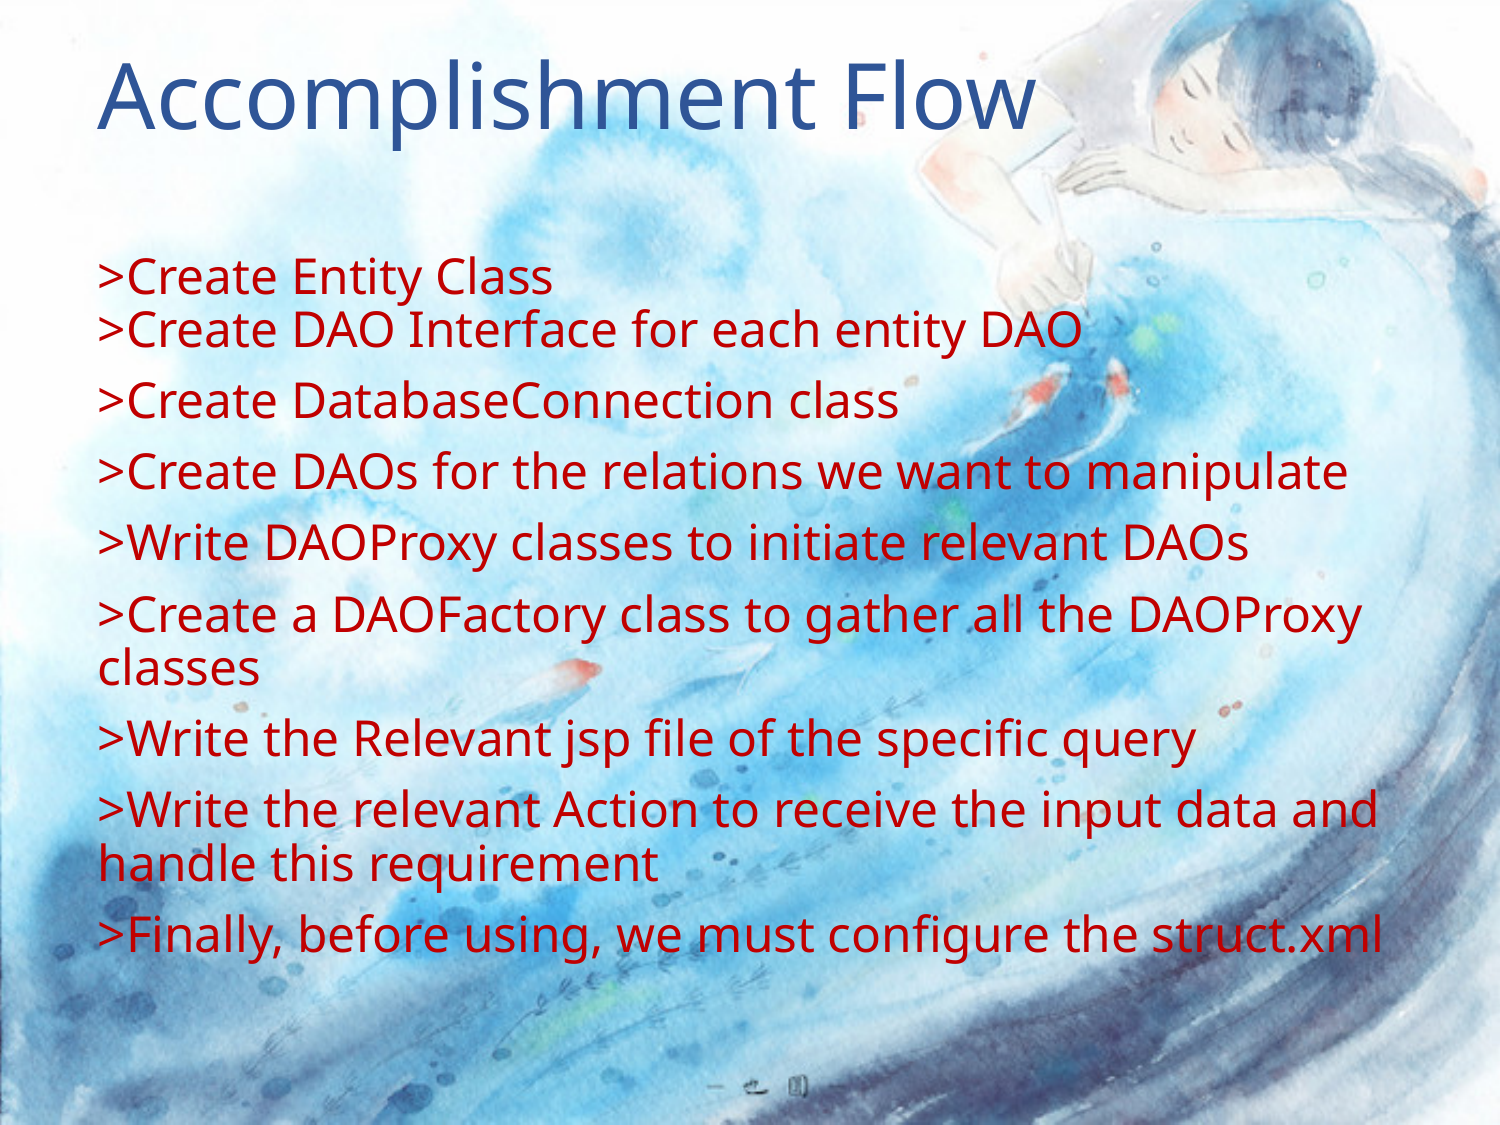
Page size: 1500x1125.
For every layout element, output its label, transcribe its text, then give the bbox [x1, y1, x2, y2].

title Accomplishment Flow [82, 0, 1377, 218]
picture [0, 0, 1500, 1125]
list >Create Entity Class >Create DAO Interface for each entity DAO >Create DatabaseConnection class >Create DAOs for the relations we want to manipulate >Write DAOProxy classes to initiate relevant DAOs >Create a DAOFactory class to gather all the DAOProxy classes >Write the Relevant jsp file of the specific query >Write the relevant Action to receive the input data and handle this requirement >Finally, before using, we must configure the struct.xml [82, 244, 1406, 1014]
